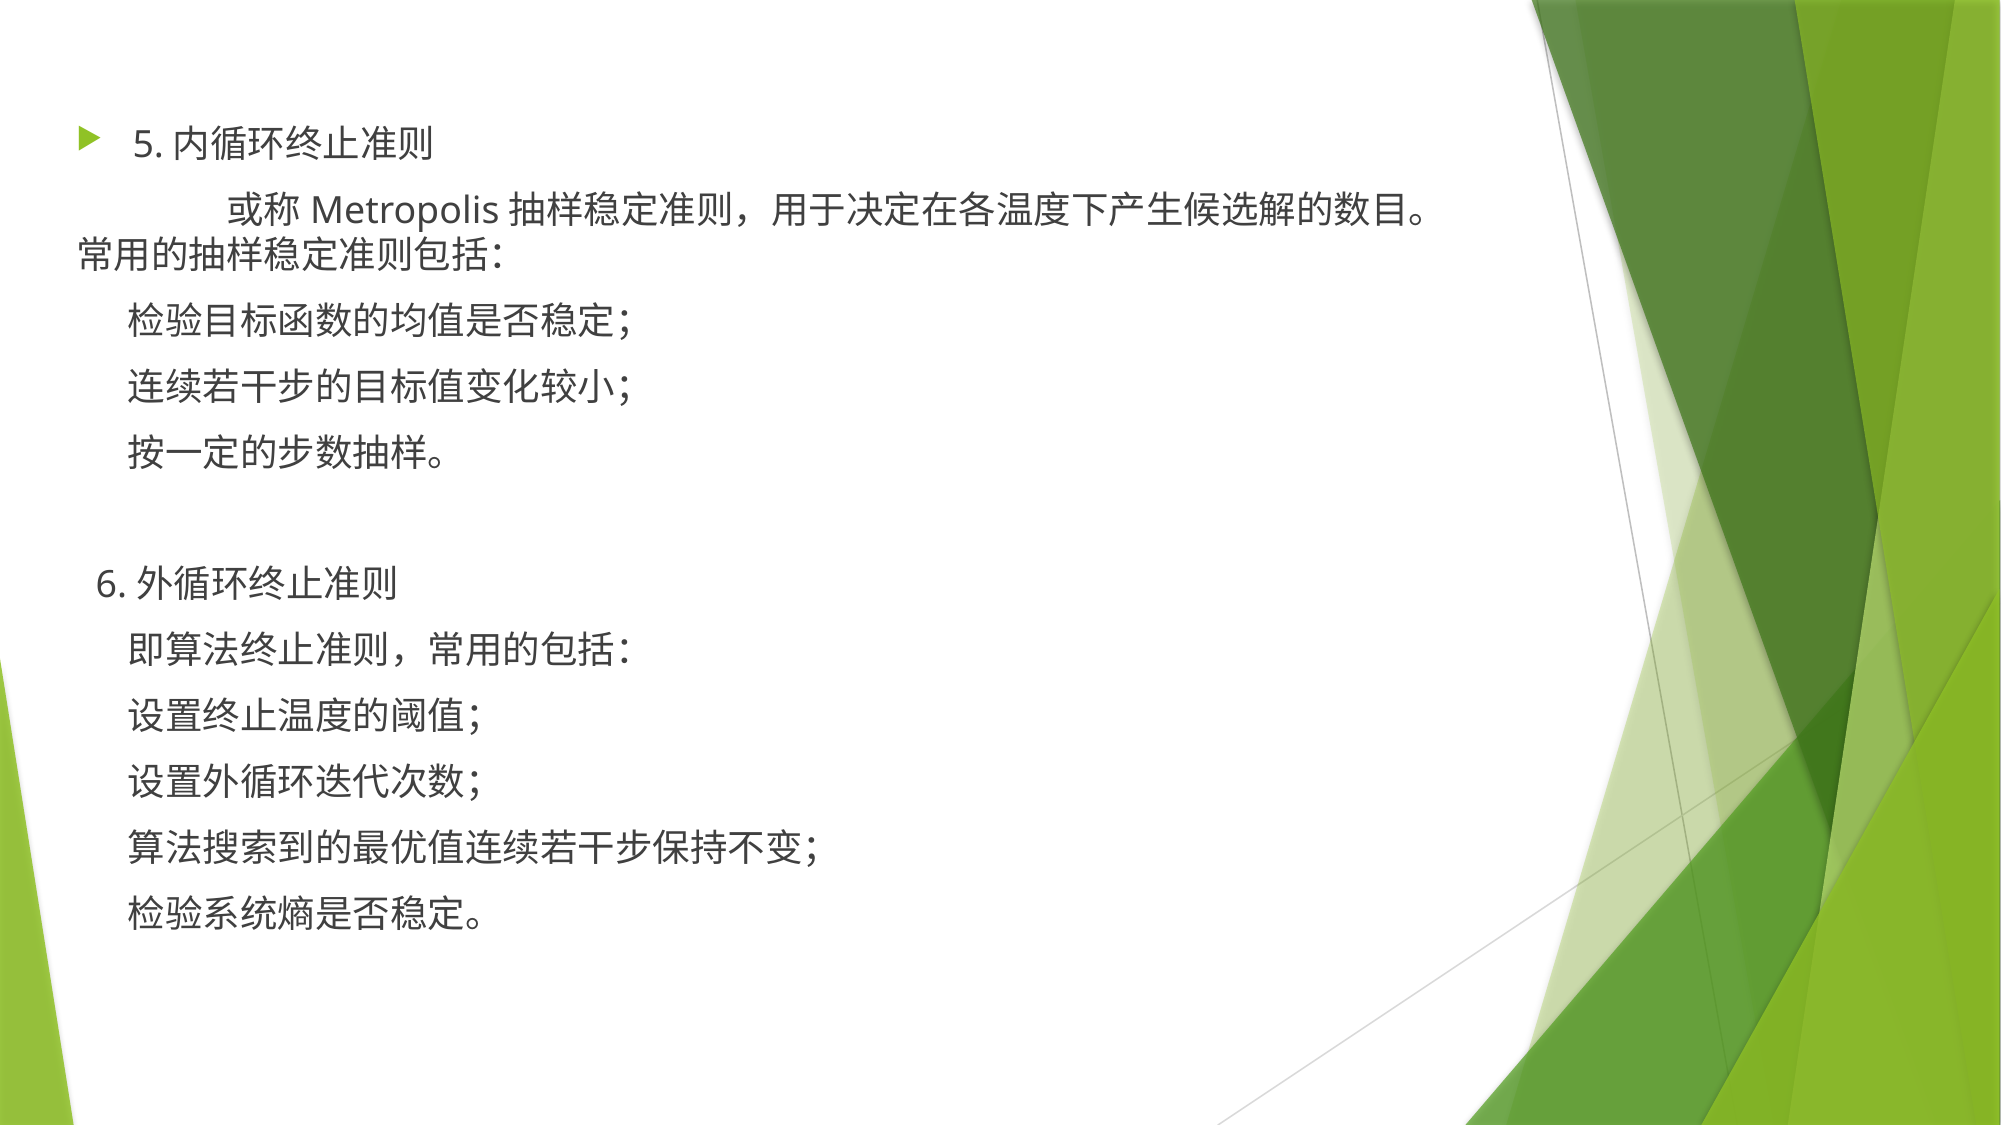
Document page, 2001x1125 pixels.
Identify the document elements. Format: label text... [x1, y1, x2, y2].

list 5.内循环终止准则 或称Metropolis抽样稳定准则，用于决定在各温度下产生候选解的数目。常用的抽样稳定准则包括： 检验目标函数的均值是否稳定； 连续若干步的目标值变化较小； 按一定的步数抽样。 6.外循环终止准则 即算法终止准则，常用的包括： 设置终止温度的阈值； 设置外循环迭代次数； 算法搜索到的最优值连续若干步保持不变； 检验系统熵是否稳定。 [60, 112, 1472, 1022]
